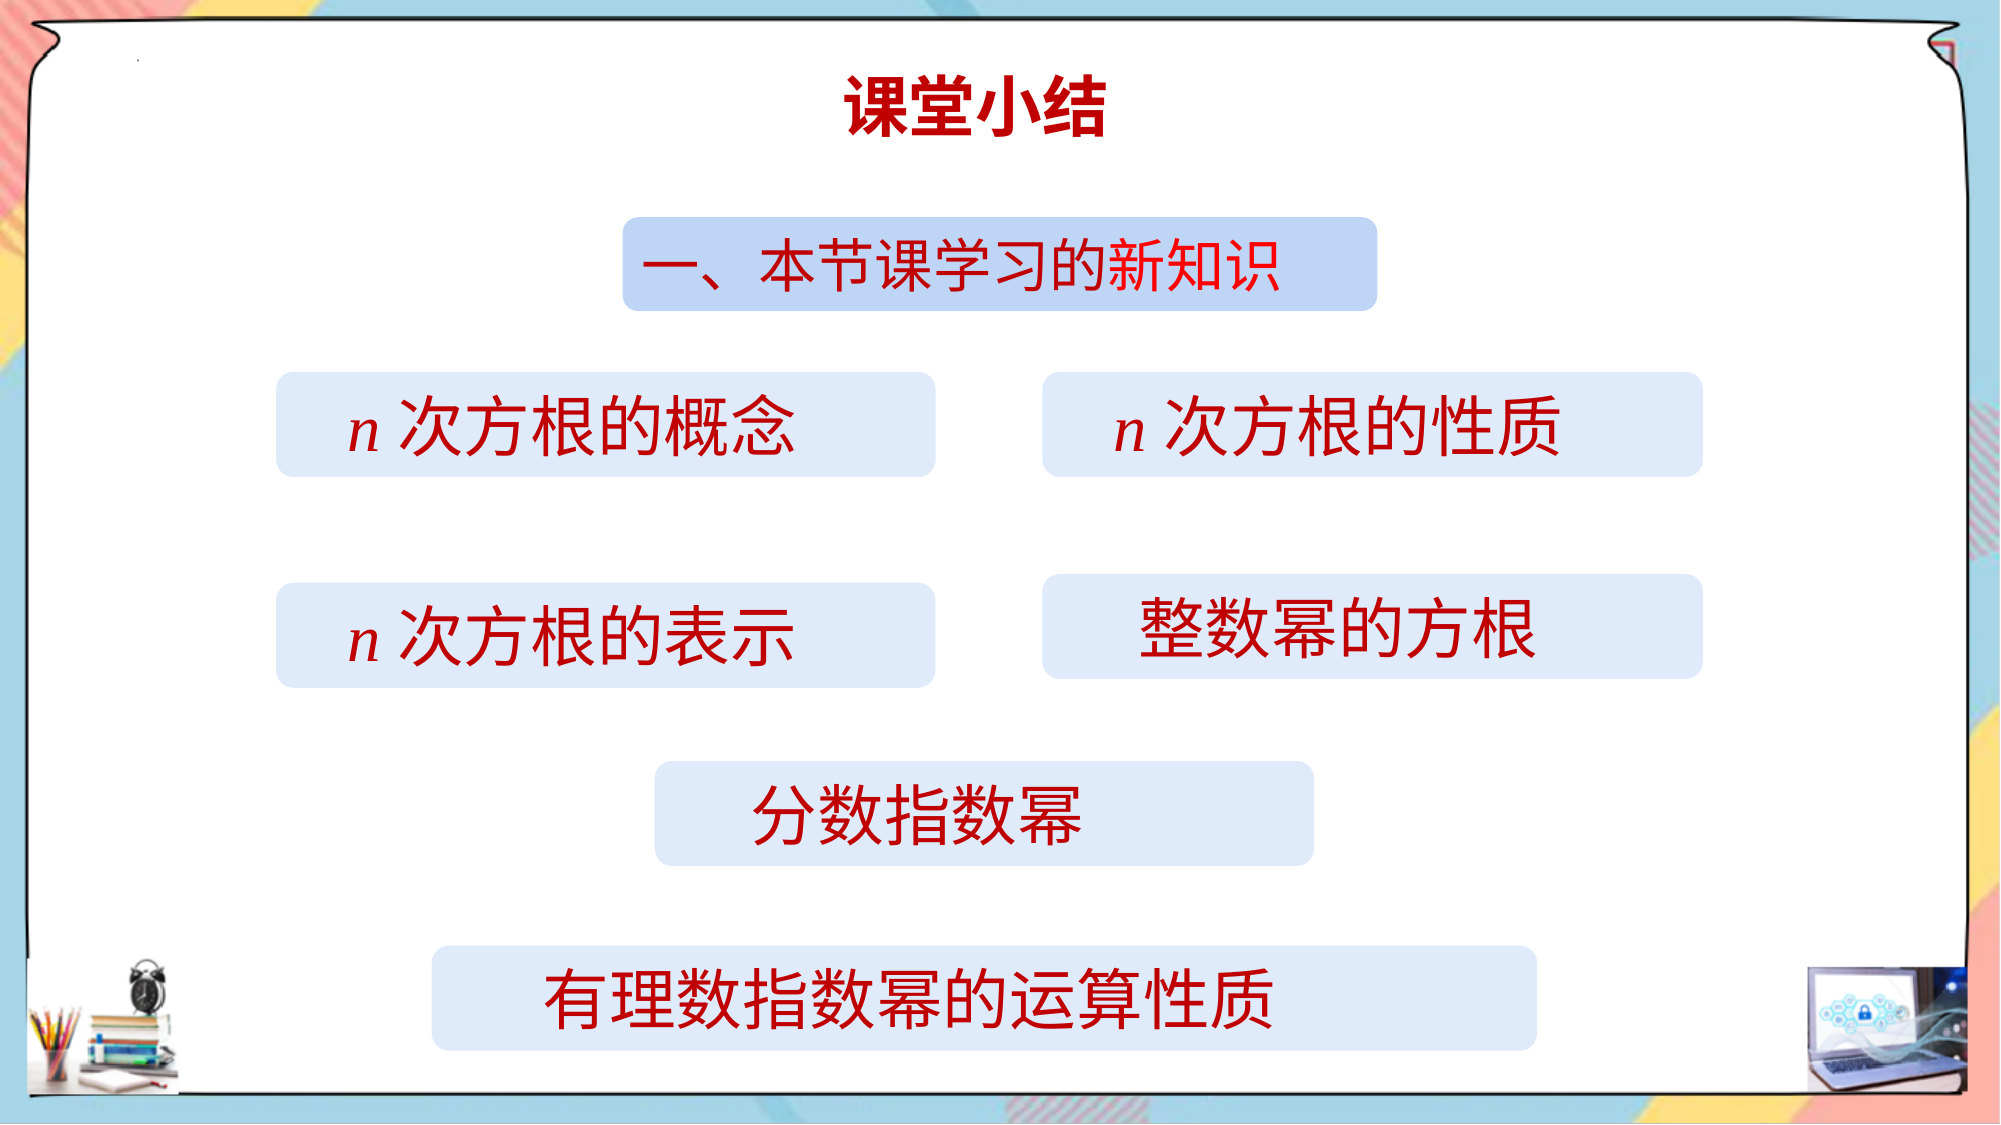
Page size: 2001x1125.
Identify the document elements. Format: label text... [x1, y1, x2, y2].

text_box n次方根的表示 [276, 582, 936, 688]
text_box n次方根的性质 [1042, 371, 1704, 477]
picture [0, 0, 2001, 1125]
text_box 一、本节课学习的新知识 [622, 217, 1378, 312]
text_box 整数幂的方根 [1042, 573, 1704, 680]
text_box n次方根的概念 [276, 371, 936, 477]
text_box 有理数指数幂的运算性质 [431, 945, 1538, 1051]
text_box 课堂小结 [827, 56, 1136, 152]
text_box 分数指数幂 [654, 760, 1315, 866]
